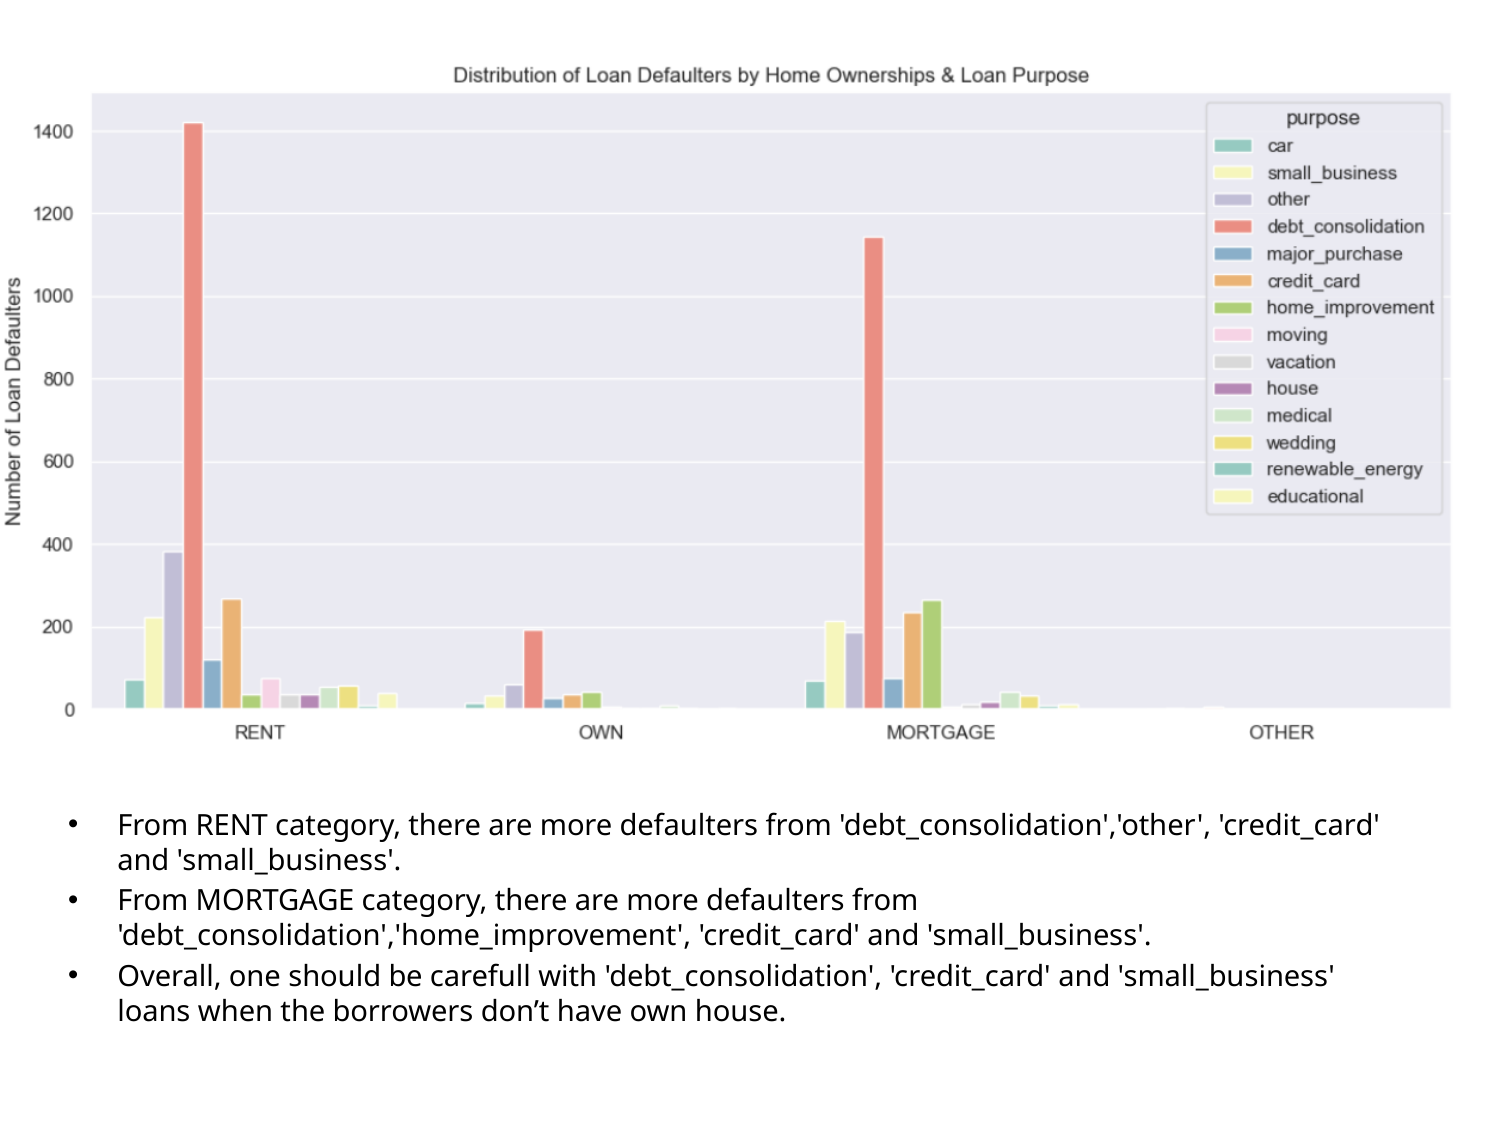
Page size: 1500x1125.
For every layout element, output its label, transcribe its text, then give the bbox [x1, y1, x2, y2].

picture [0, 49, 1500, 749]
list From RENT category, there are more defaulters from 'debt_consolidation','other', 'credit_card' and 'small_business'. From MORTGAGE category, there are more defaulters from 'debt_consolidation','home_improvement', 'credit_card' and 'small_business'. Overall, one should be carefull with 'debt_consolidation', 'credit_card' and 'small_business' loans when the borrowers don’t have own house. [53, 798, 1425, 1035]
